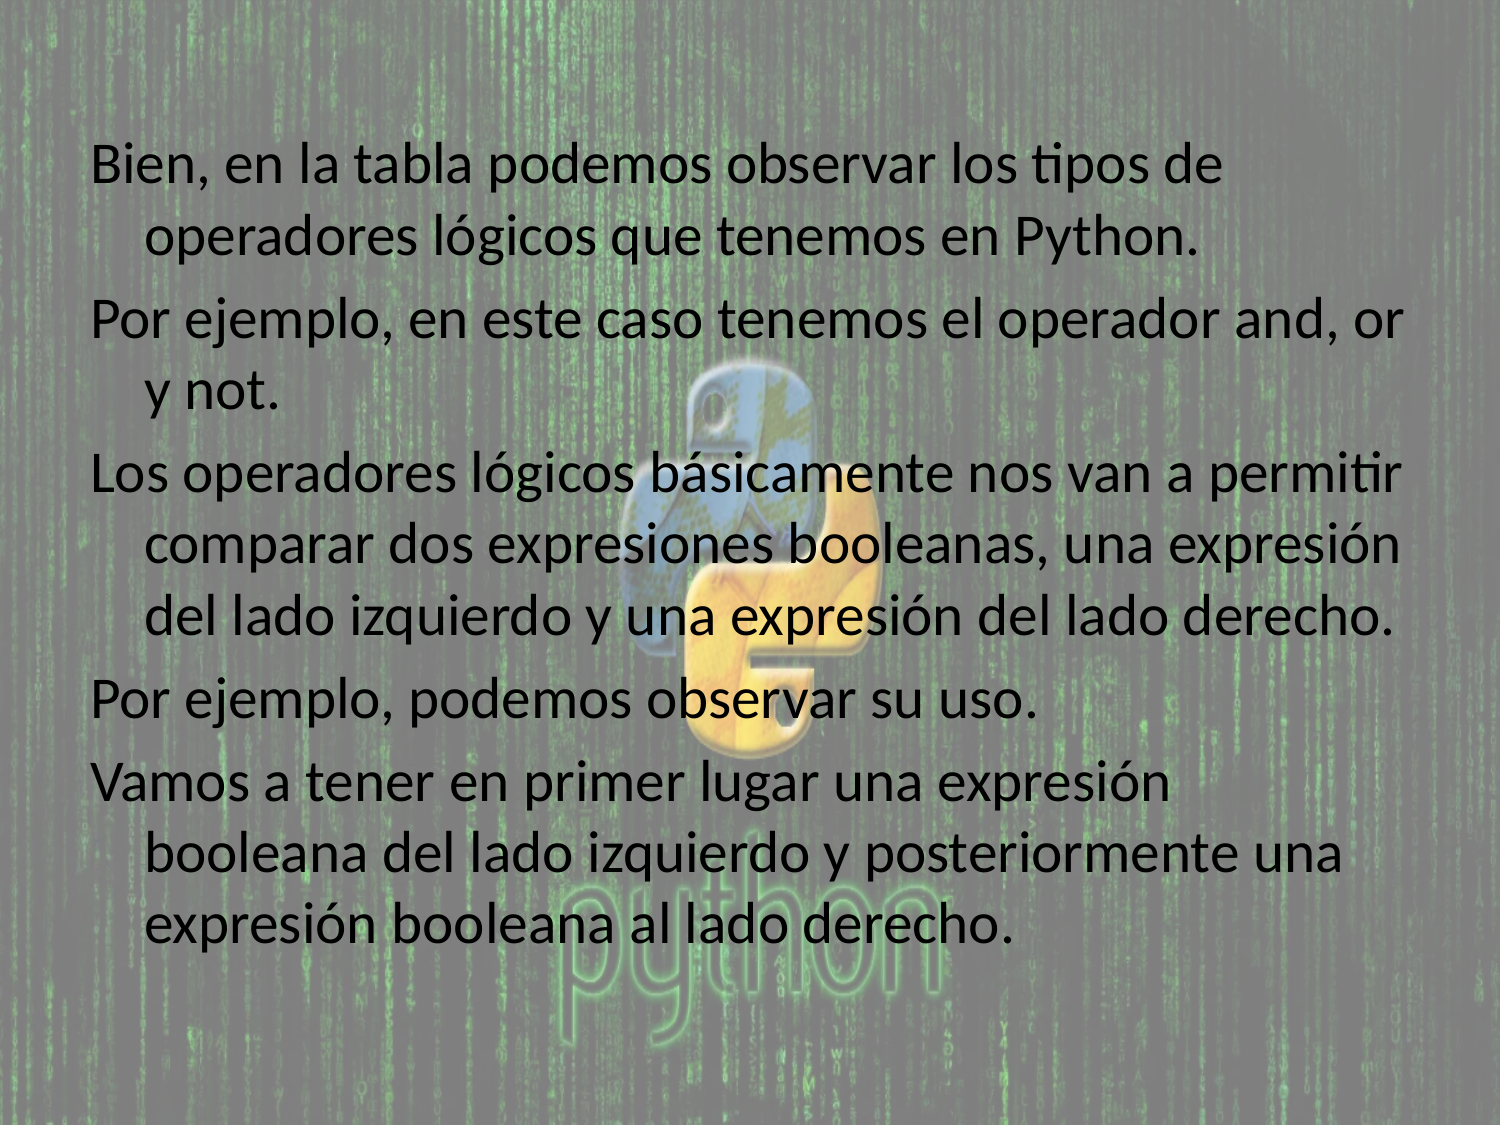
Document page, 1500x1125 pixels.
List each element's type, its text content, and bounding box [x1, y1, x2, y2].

list Bien, en la tabla podemos observar los tipos de operadores lógicos que tenemos en Python. Por ejemplo, en este caso tenemos el operador and, or y not. Los operadores lógicos básicamente nos van a permitir comparar dos expresiones booleanas, una expresión del lado izquierdo y una expresión del lado derecho. Por ejemplo, podemos observar su uso. Vamos a tener en primer lugar una expresión booleana del lado izquierdo y posteriormente una expresión booleana al lado derecho. [75, 117, 1425, 1005]
